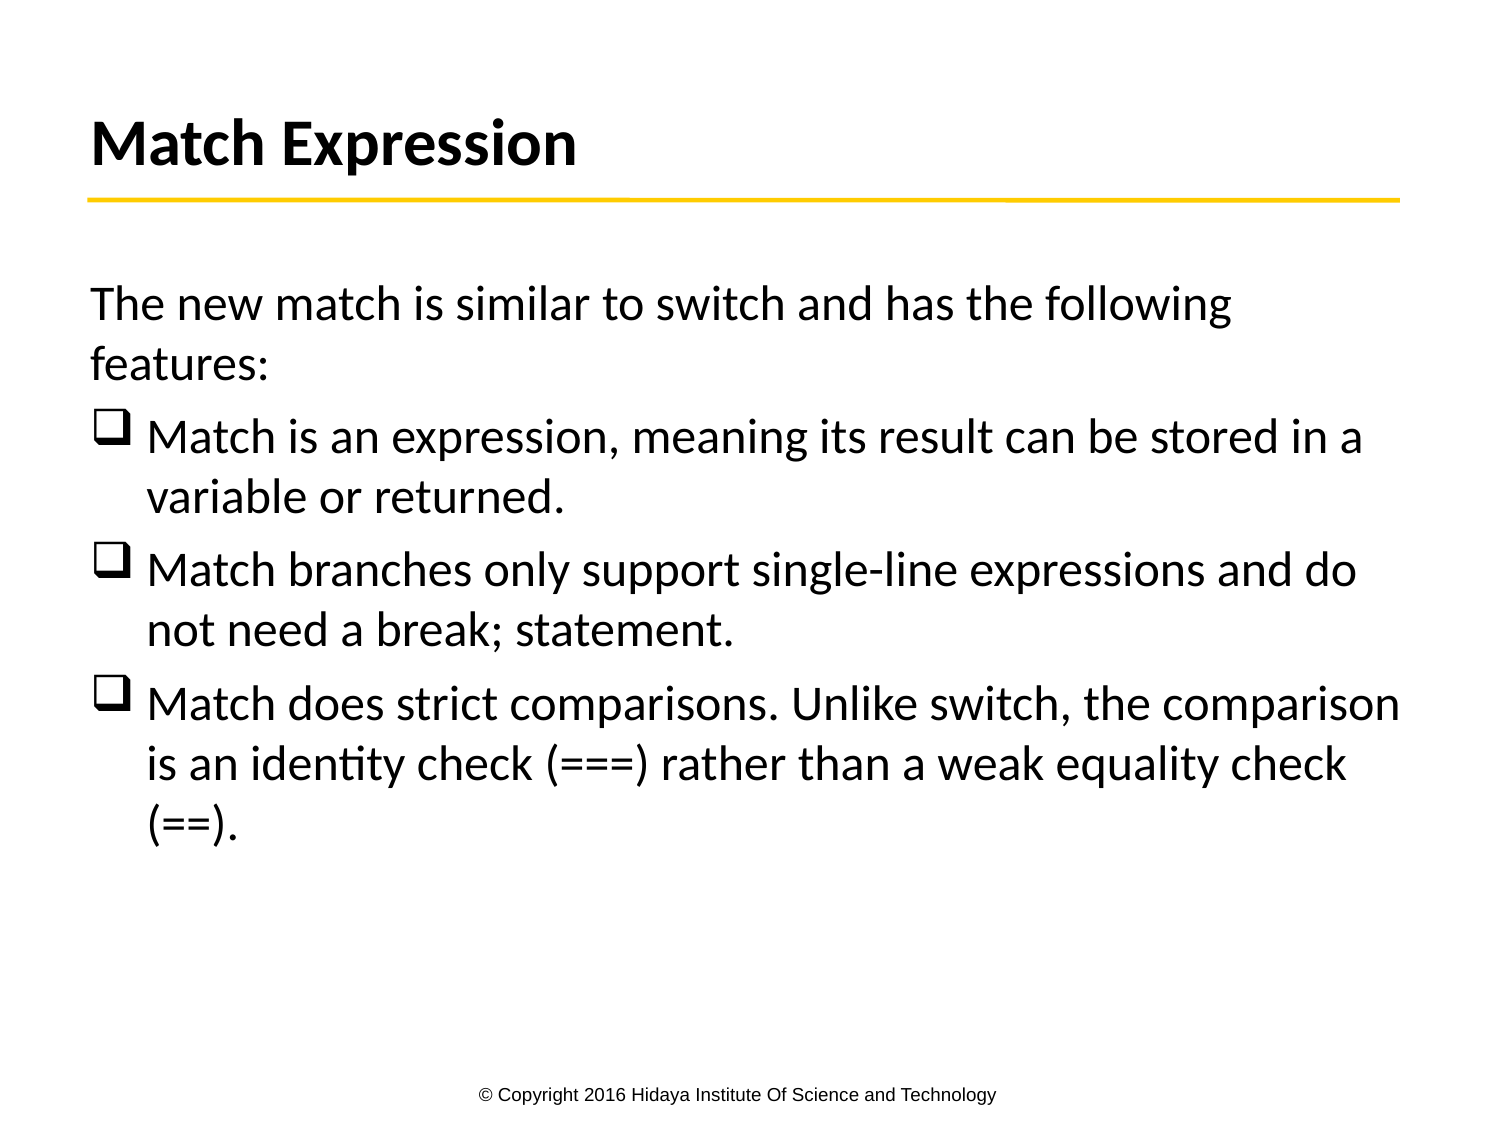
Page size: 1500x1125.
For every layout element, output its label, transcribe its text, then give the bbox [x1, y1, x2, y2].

list The new match is similar to switch and has the following features: Match is an expression, meaning its result can be stored in a variable or returned. Match branches only support single-line expressions and do not need a break; statement. Match does strict comparisons. Unlike switch, the comparison is an identity check (===) rather than a weak equality check (==). [75, 262, 1425, 1005]
title Match Expression [75, 45, 1425, 233]
